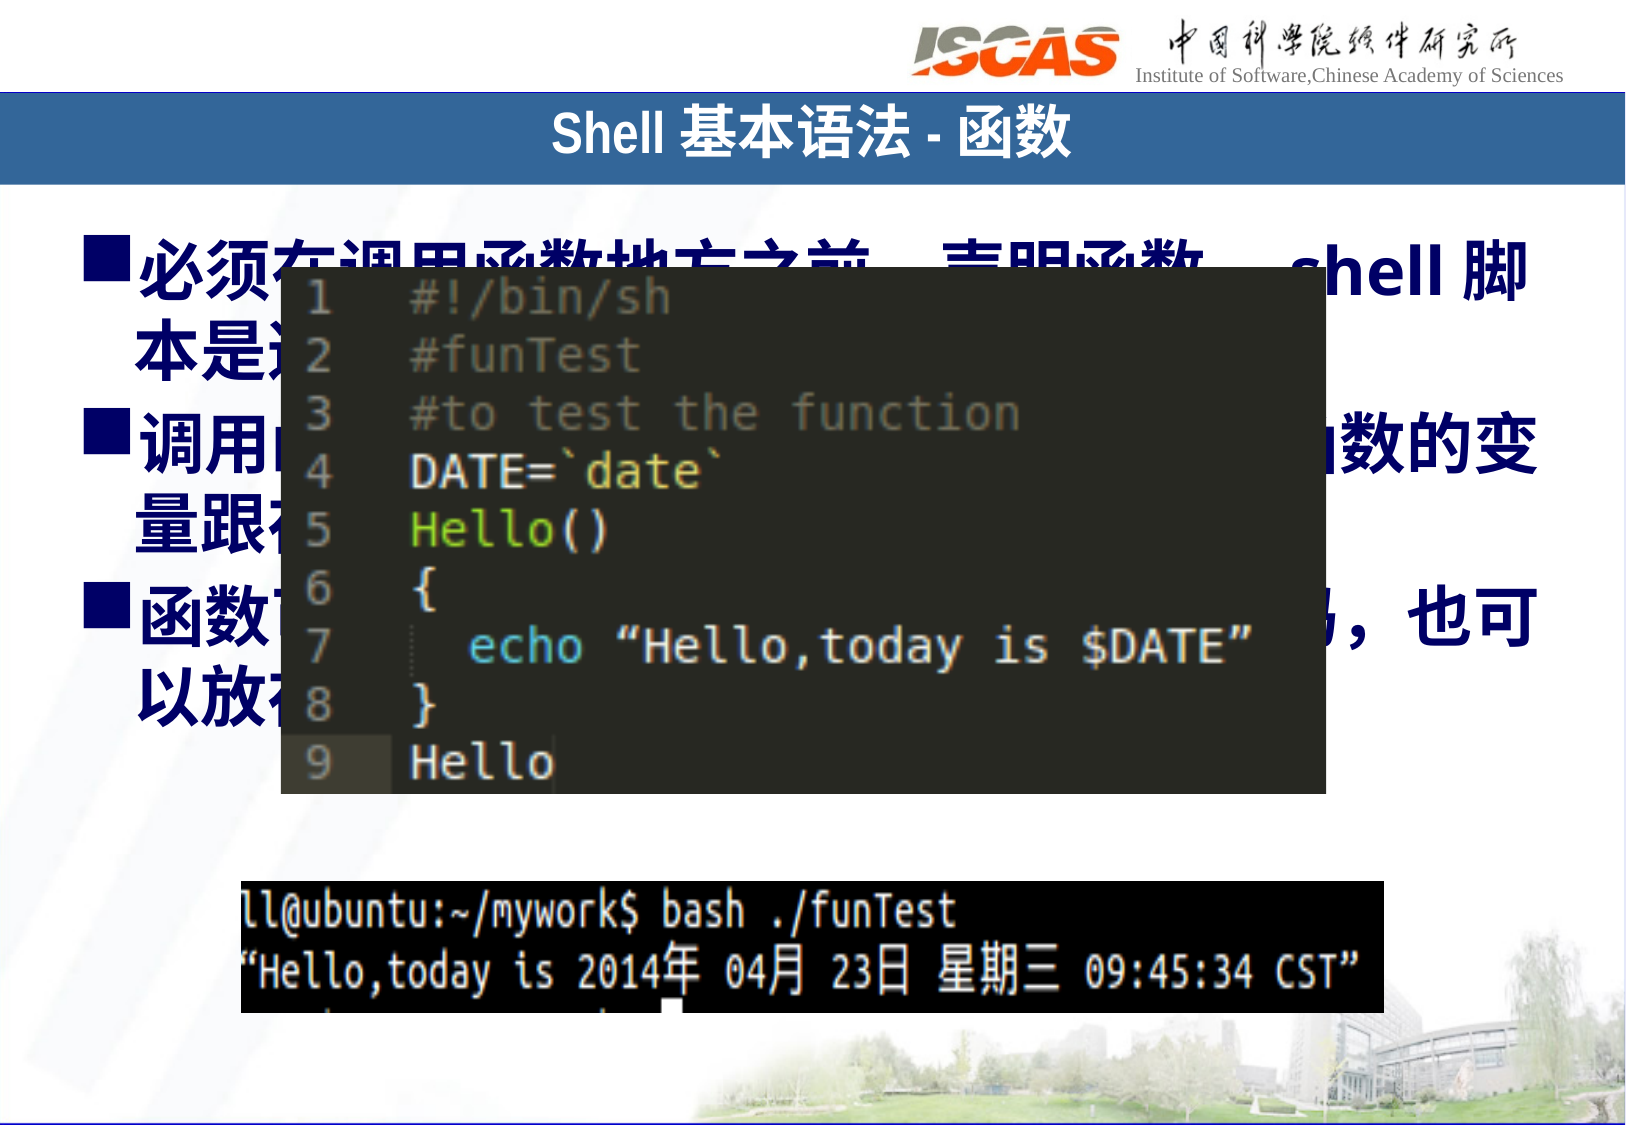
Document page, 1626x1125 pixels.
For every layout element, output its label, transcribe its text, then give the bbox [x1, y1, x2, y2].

picture [1166, 15, 1519, 71]
title Shell基本语法-函数 [0, 93, 1625, 185]
picture [0, 92, 1626, 1125]
picture [907, 18, 1132, 87]
list 必须在调用函数地方之前，声明函数，shell脚本是逐行运行。 调用函数仅使用其函数名即可，要传给函数的变量跟在函数后面。 函数可以放在同一个文件中作为一段代码，也可以放在只包含函数的单独文件中。 [62, 221, 1563, 623]
